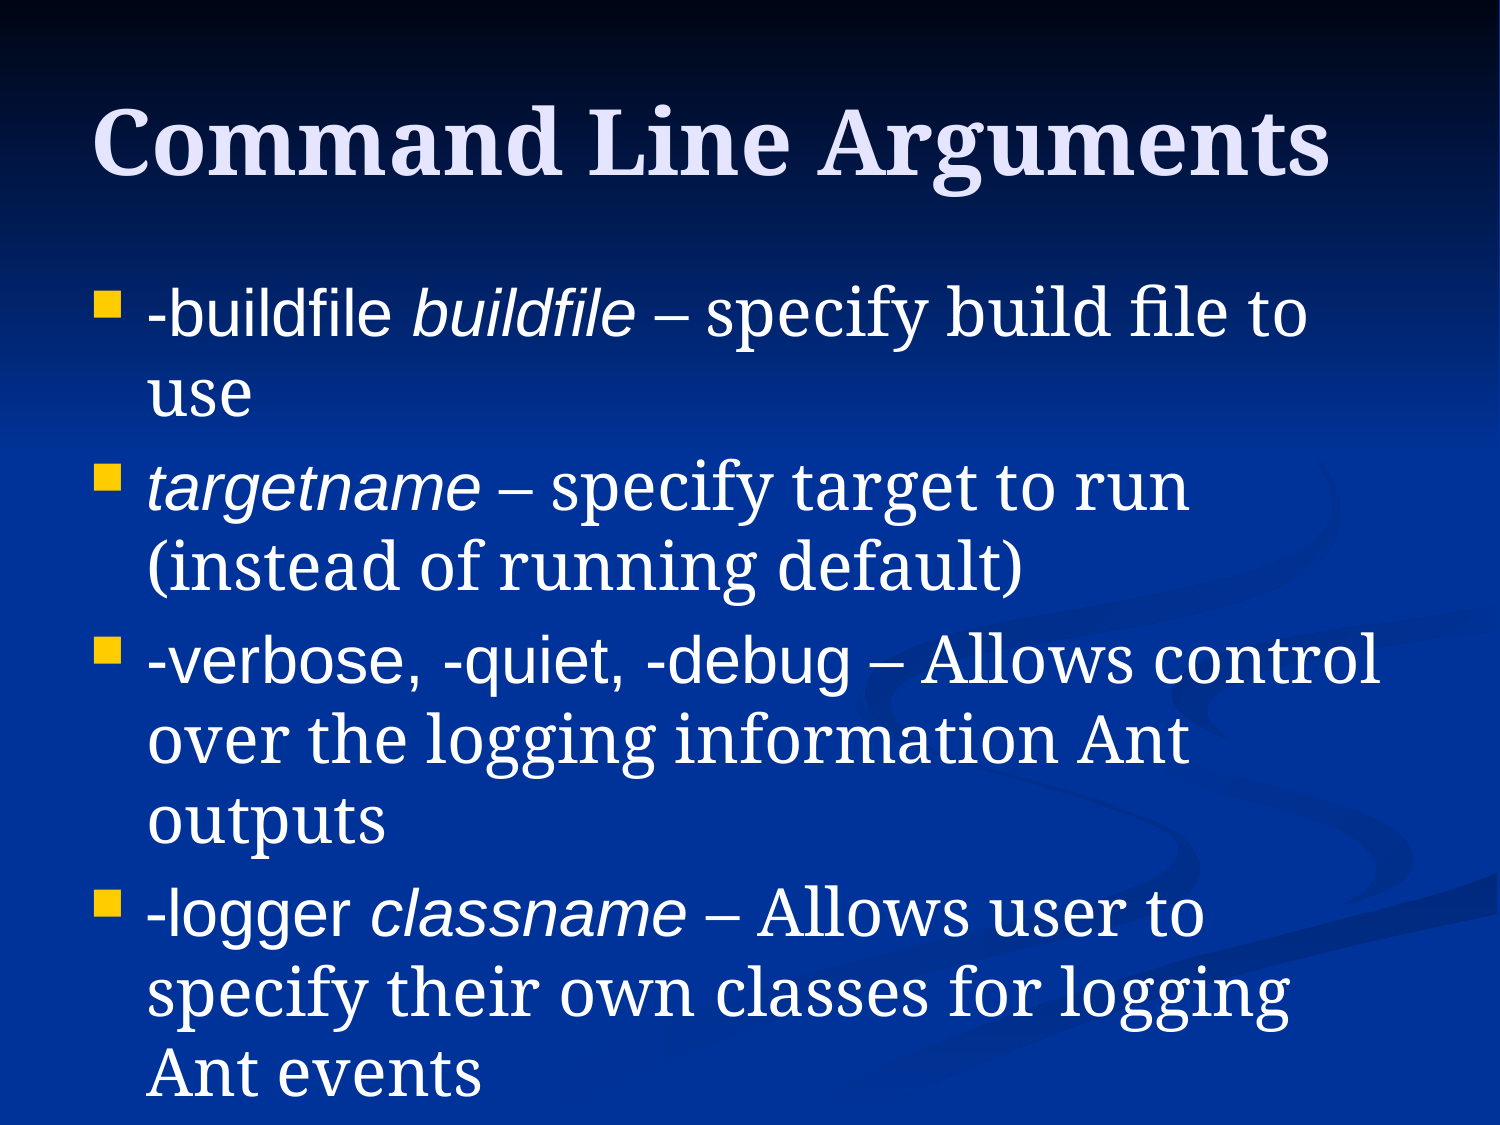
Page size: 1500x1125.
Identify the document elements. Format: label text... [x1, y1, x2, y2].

title Command Line Arguments [74, 44, 1426, 233]
list -buildfile buildfile – specify build file to use targetname – specify target to run (instead of running default) -verbose, -quiet, -debug – Allows control over the logging information Ant outputs -logger classname – Allows user to specify their own classes for logging Ant events [74, 262, 1426, 1006]
